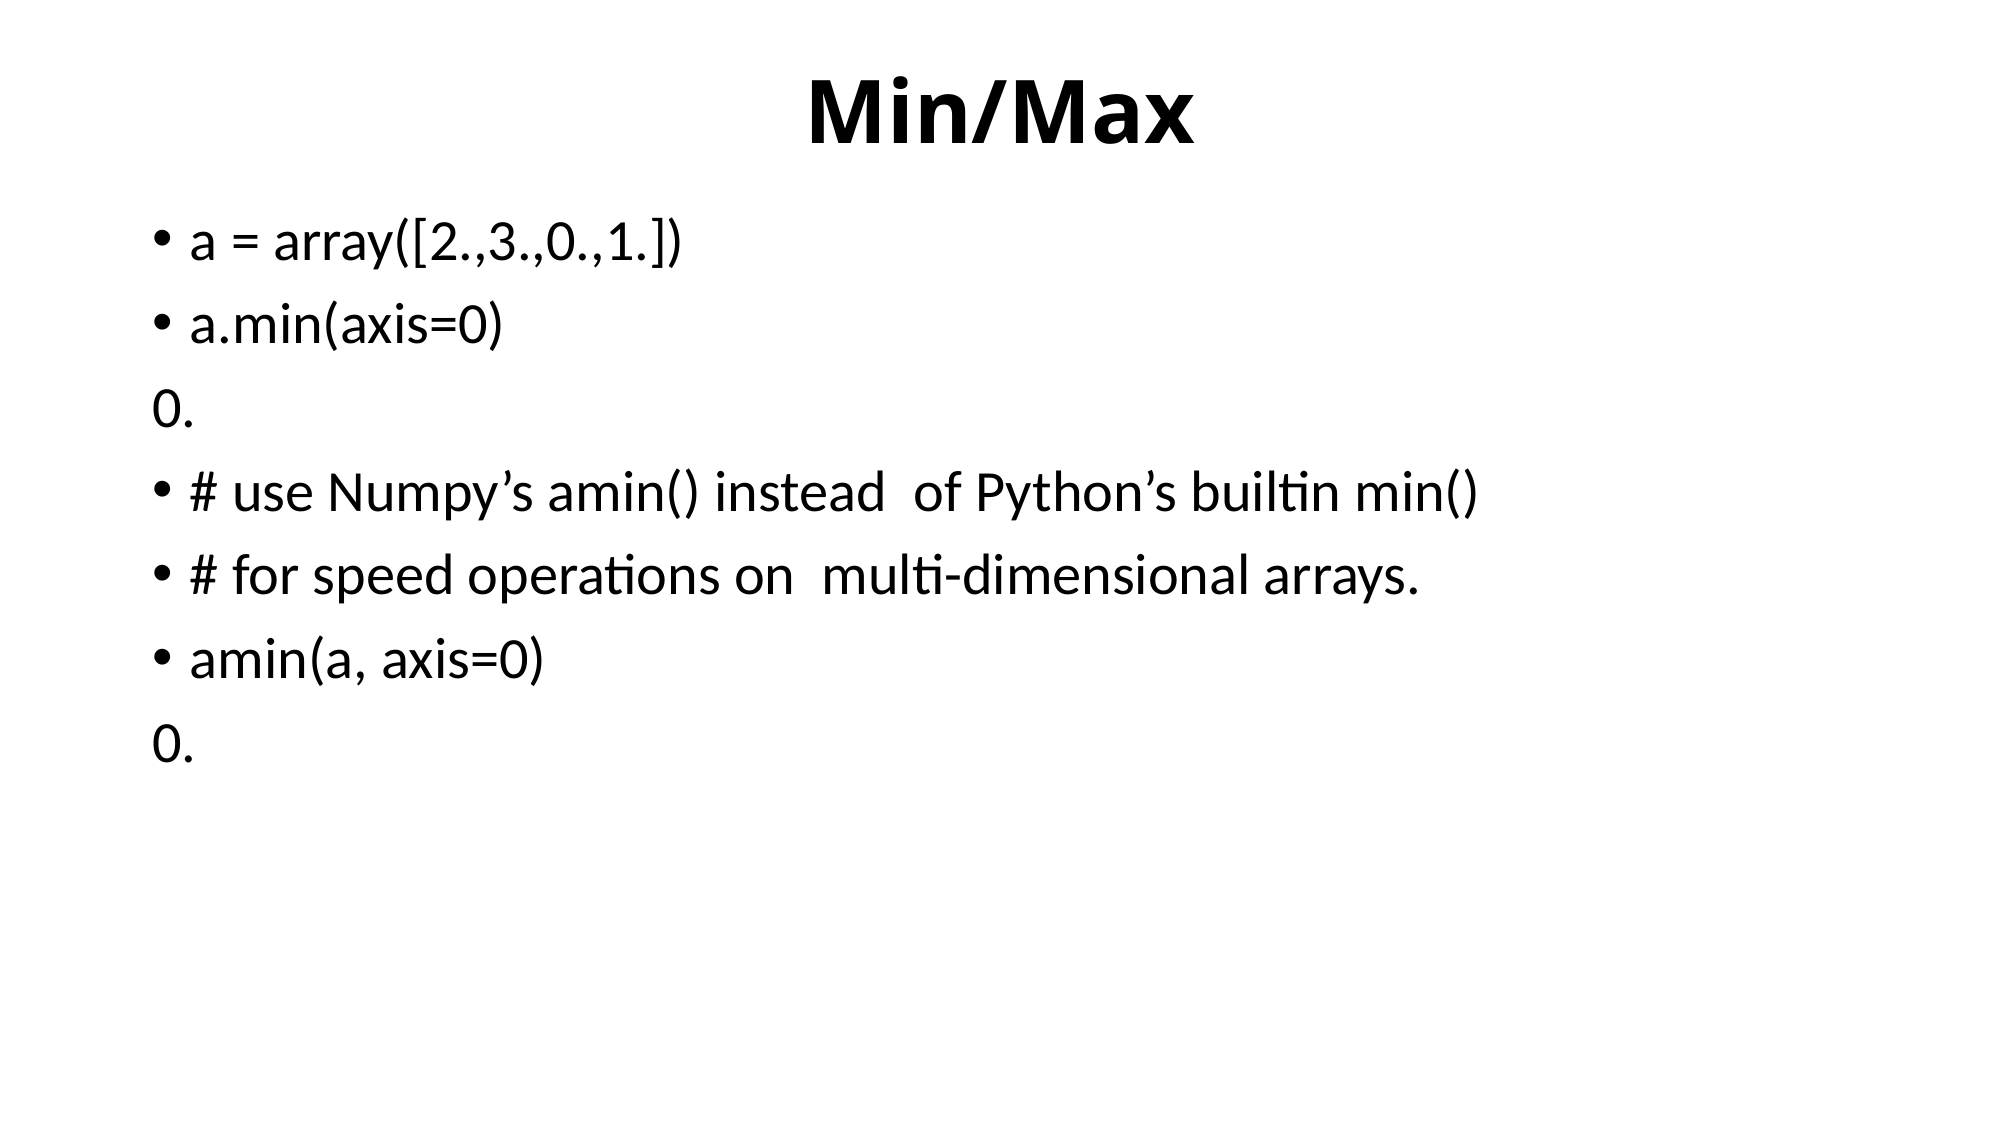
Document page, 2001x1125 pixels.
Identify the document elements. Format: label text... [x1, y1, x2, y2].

list a = array([2.,3.,0.,1.]) a.min(axis=0) 0. # use Numpy’s amin() instead of Python’s builtin min() # for speed operations on multi-dimensional arrays. amin(a, axis=0) 0. [137, 202, 1863, 1014]
title Min/Max [137, 59, 1863, 171]
